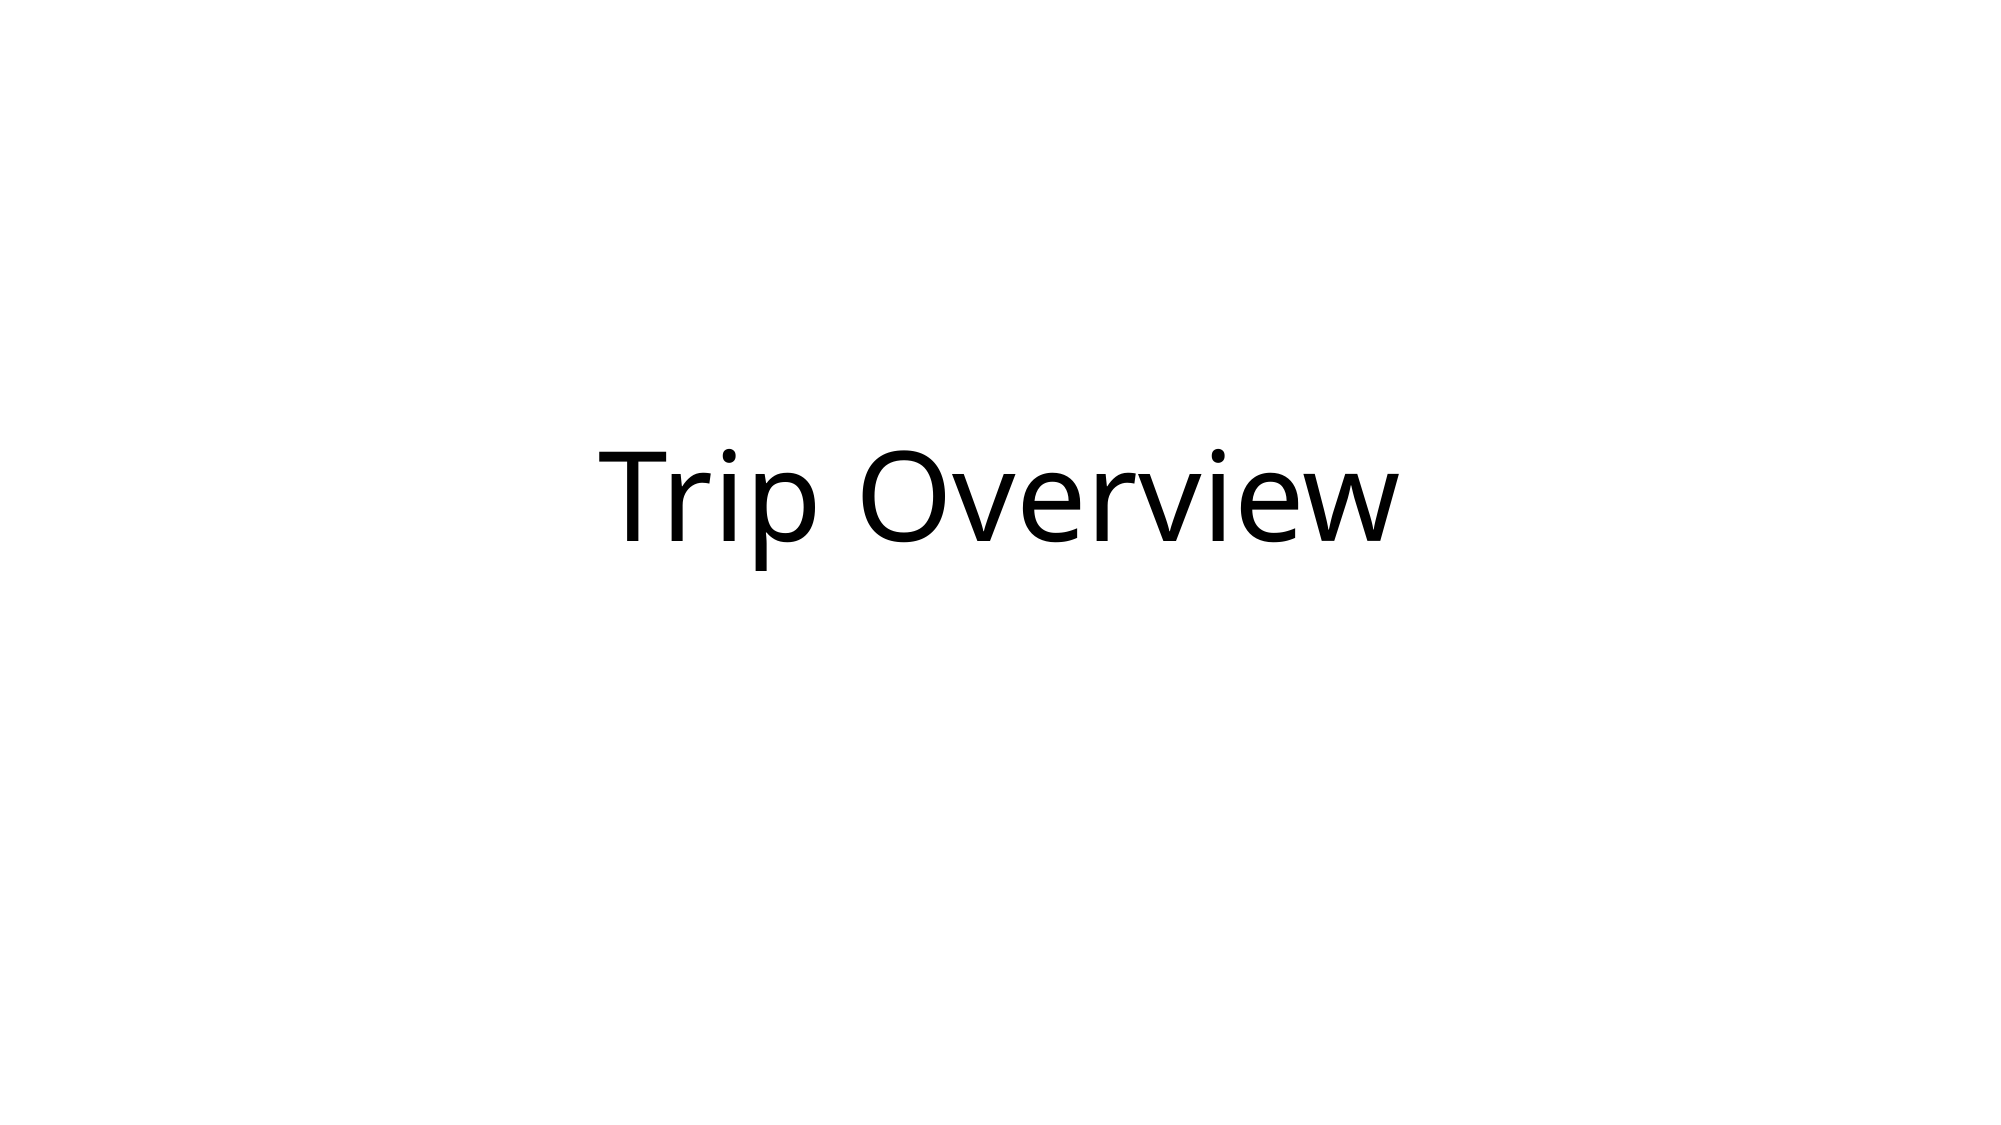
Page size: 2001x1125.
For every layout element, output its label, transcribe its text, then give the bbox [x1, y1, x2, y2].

title Trip Overview [249, 184, 1750, 576]
